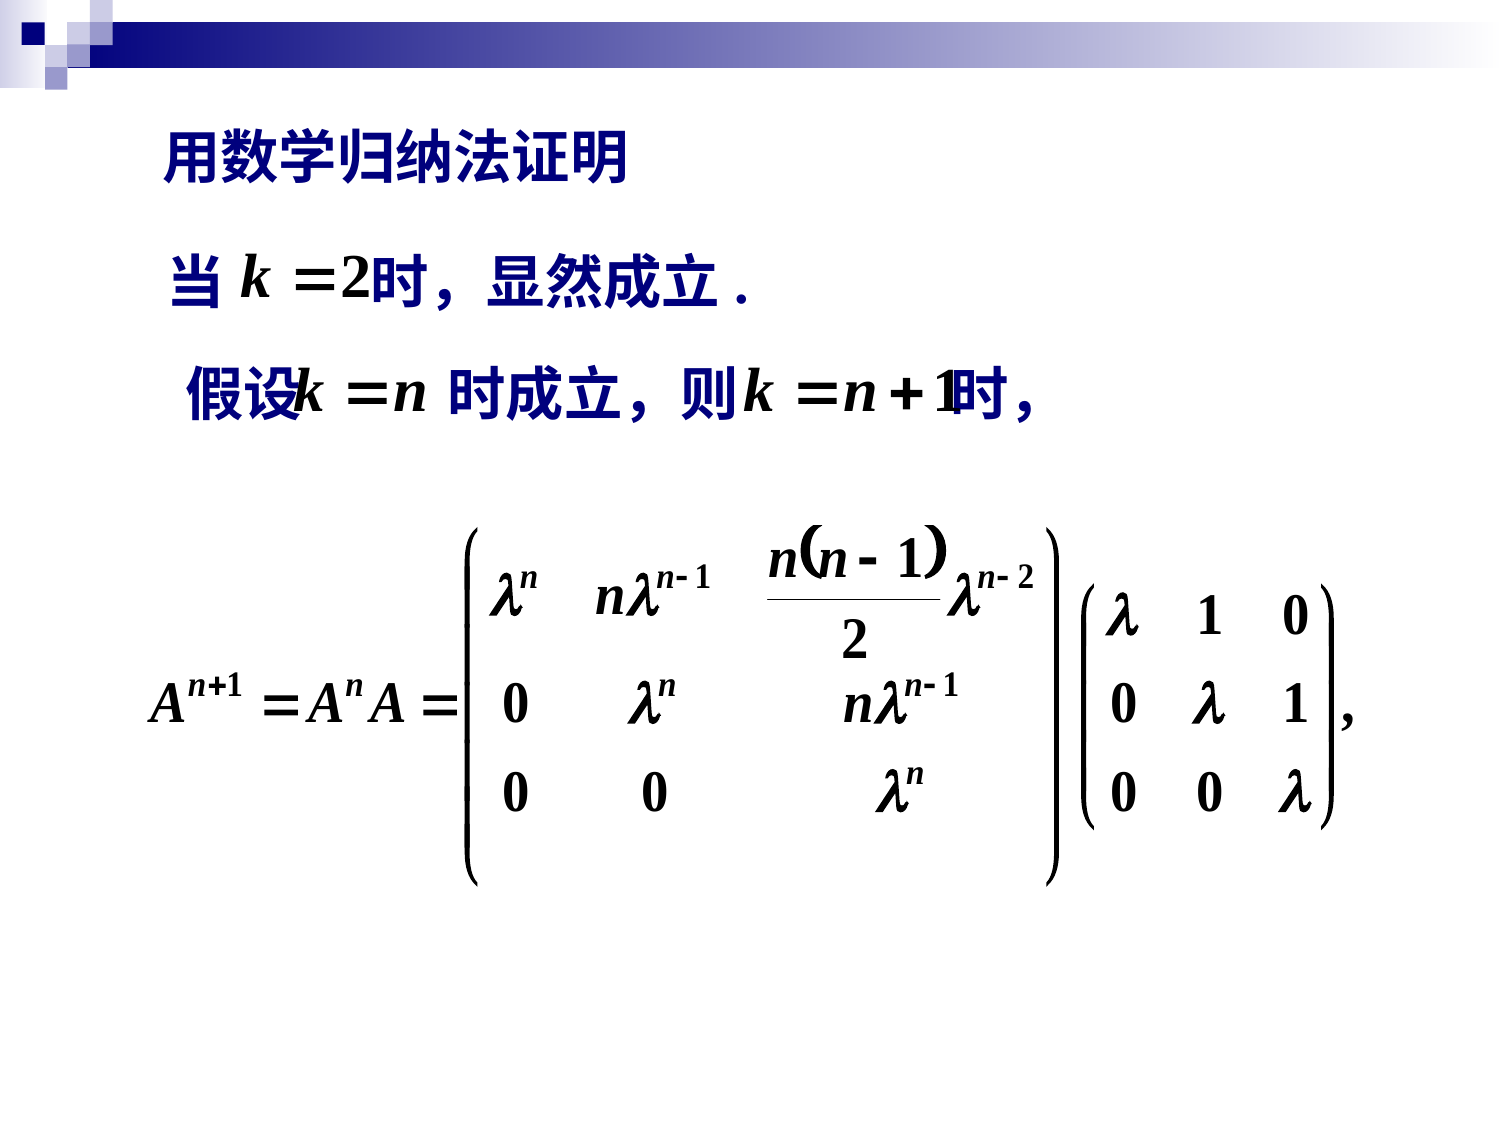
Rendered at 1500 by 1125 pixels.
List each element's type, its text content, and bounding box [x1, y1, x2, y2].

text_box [142, 524, 1359, 889]
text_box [149, 237, 767, 323]
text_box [149, 349, 1104, 436]
text_box 用数学归纳法证明 [147, 112, 644, 198]
